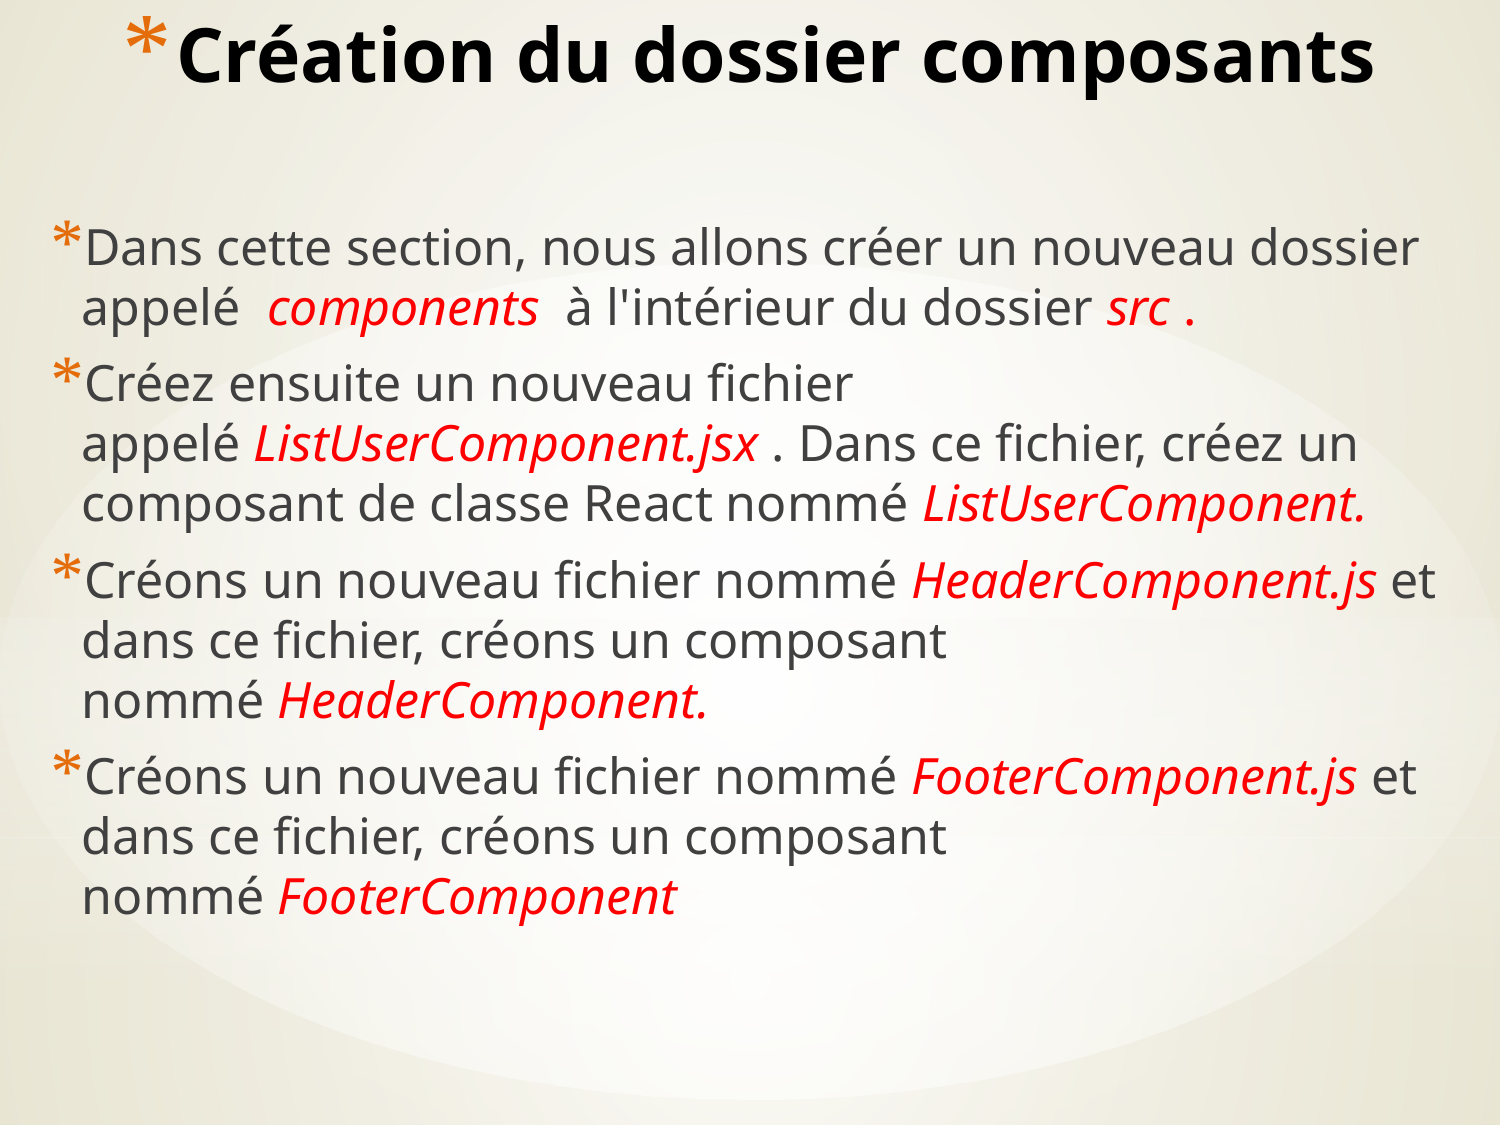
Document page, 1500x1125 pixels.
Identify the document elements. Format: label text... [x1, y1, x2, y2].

title Création du dossier composants [0, 0, 1500, 188]
list Dans cette section, nous allons créer un nouveau dossier appelé components à l'intérieur du dossier src . Créez ensuite un nouveau fichier appelé ListUserComponent.jsx . Dans ce fichier, créez un composant de classe React nommé ListUserComponent. Créons un nouveau fichier nommé HeaderComponent.js et dans ce fichier, créons un composant nommé HeaderComponent. Créons un nouveau fichier nommé FooterComponent.js et dans ce fichier, créons un composant nommé FooterComponent [29, 208, 1500, 1047]
